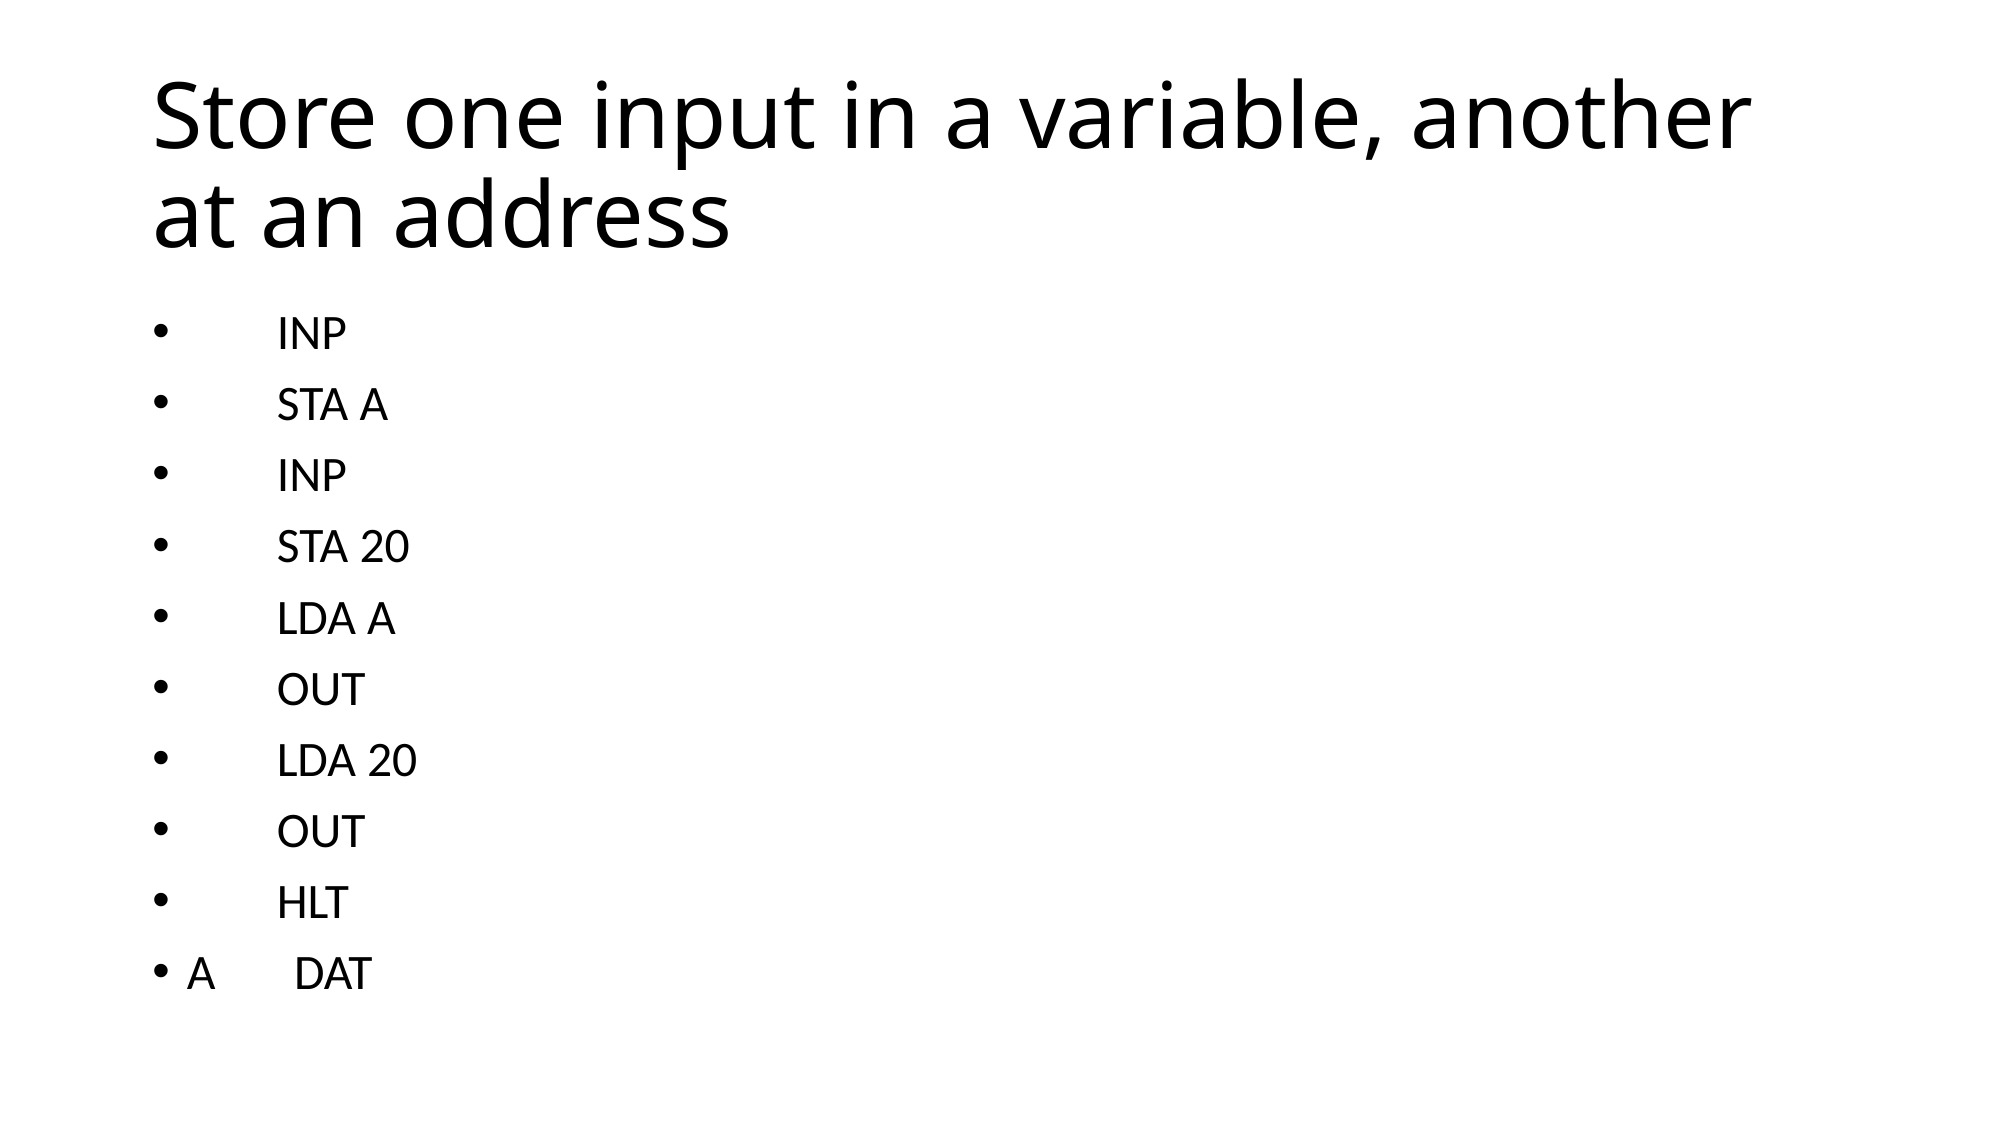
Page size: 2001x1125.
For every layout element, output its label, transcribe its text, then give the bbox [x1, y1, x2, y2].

list INP STA A INP STA 20 LDA A OUT LDA 20 OUT HLT A DAT [137, 299, 1863, 1014]
title Store one input in a variable, another at an address [137, 59, 1863, 278]
